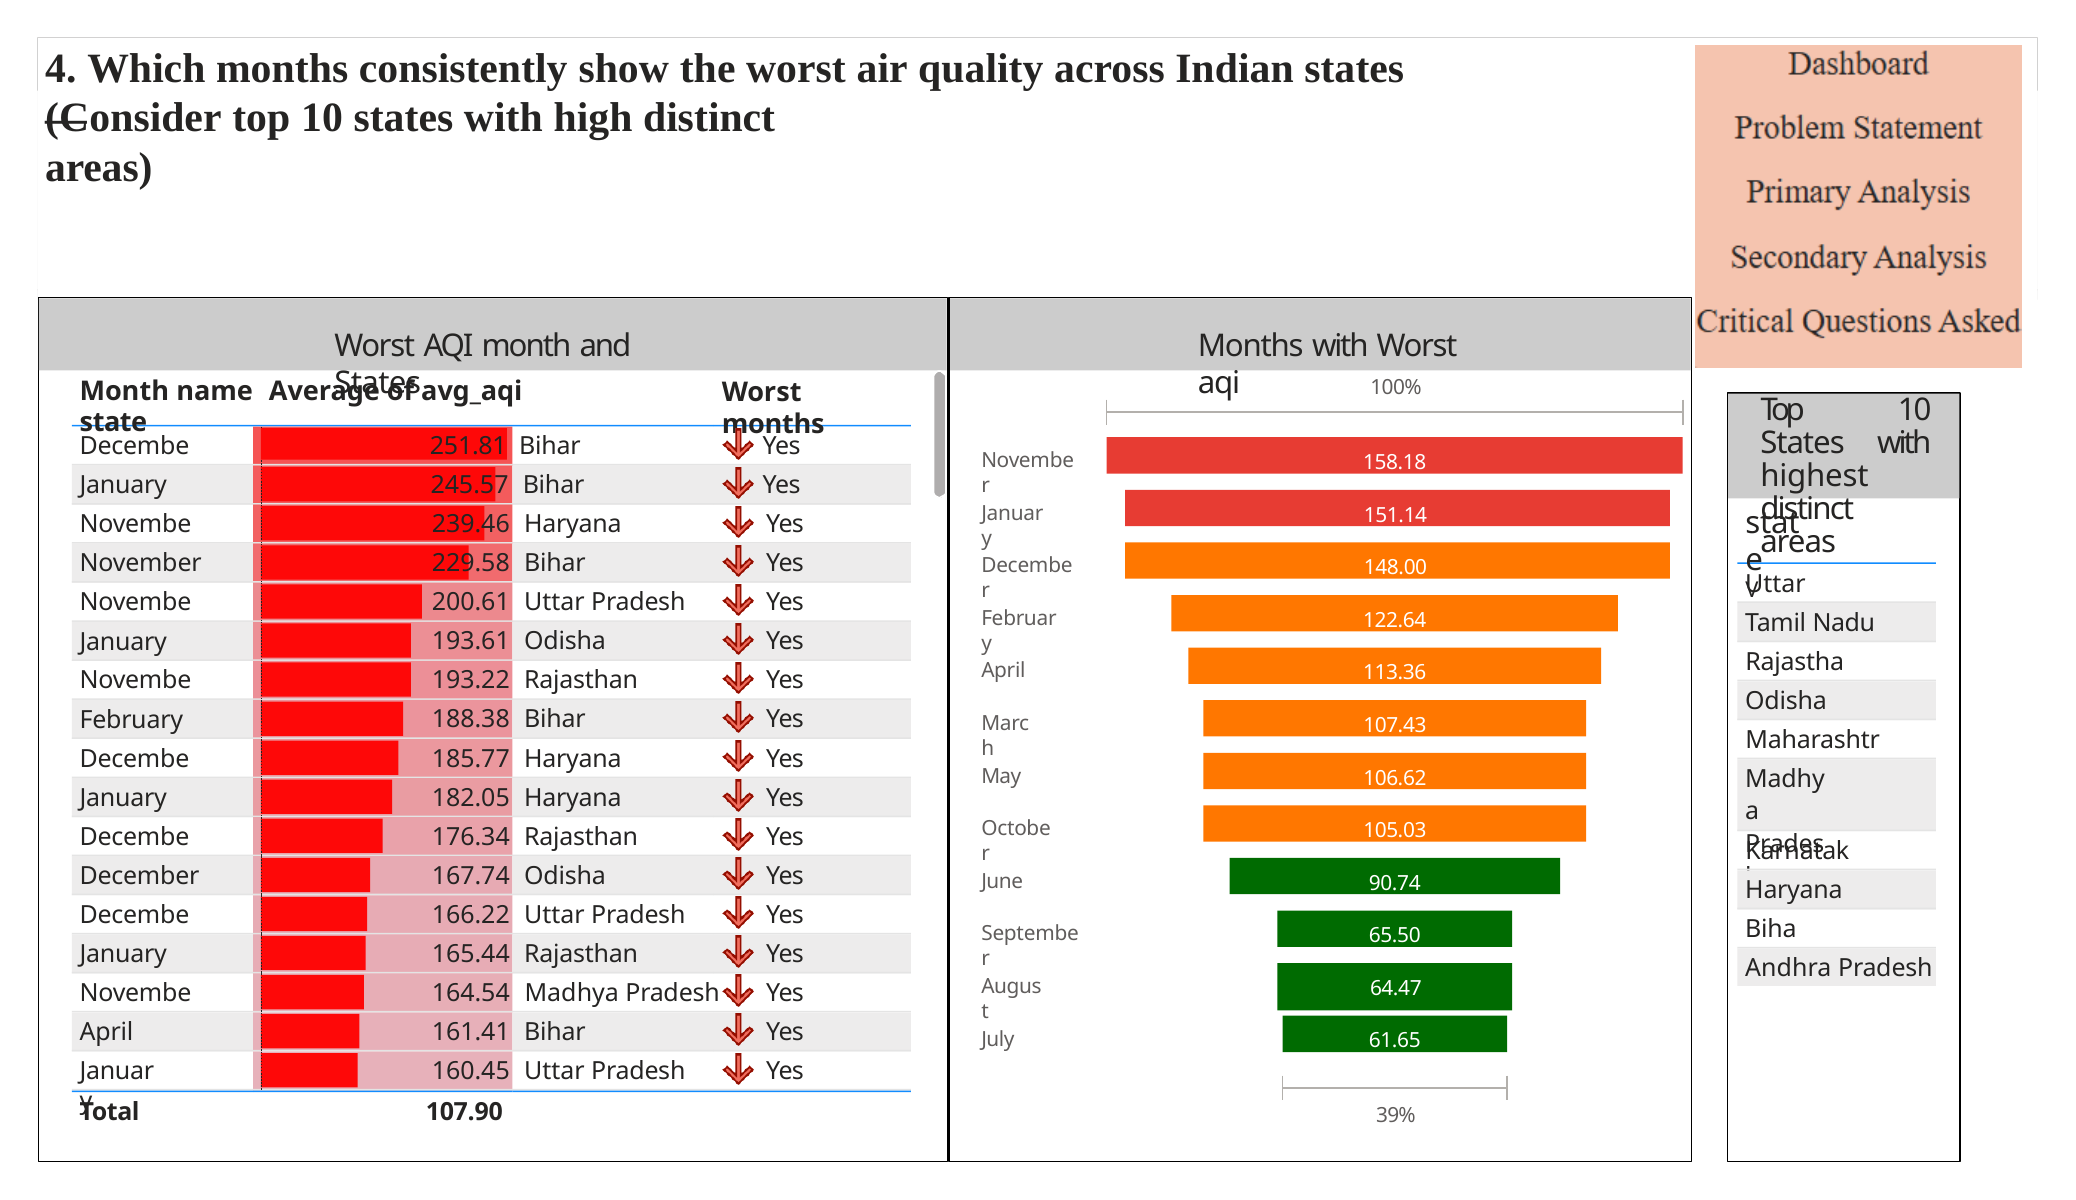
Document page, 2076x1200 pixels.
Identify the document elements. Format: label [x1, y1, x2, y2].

text_box [1105, 398, 1684, 1102]
text_box [1737, 759, 1937, 832]
text_box [71, 1011, 507, 1091]
text_box [71, 738, 507, 815]
text_box [37, 37, 2038, 1163]
text_box [1737, 870, 1937, 910]
text_box [252, 698, 507, 736]
text_box [71, 894, 507, 932]
text_box [71, 427, 507, 503]
text_box [71, 503, 507, 581]
text_box [71, 972, 507, 1011]
text_box [252, 777, 507, 814]
text_box [252, 855, 507, 892]
picture [1694, 44, 2023, 368]
text_box [71, 933, 507, 972]
text_box [71, 581, 507, 659]
text_box [252, 542, 507, 580]
text_box [71, 816, 507, 893]
text_box [1726, 391, 1962, 1163]
text_box [71, 659, 507, 737]
text_box [252, 464, 507, 502]
text_box [1737, 680, 1937, 721]
text_box [512, 296, 1693, 1163]
text_box [1737, 602, 1937, 643]
text_box [252, 1050, 507, 1092]
text_box [252, 620, 507, 658]
